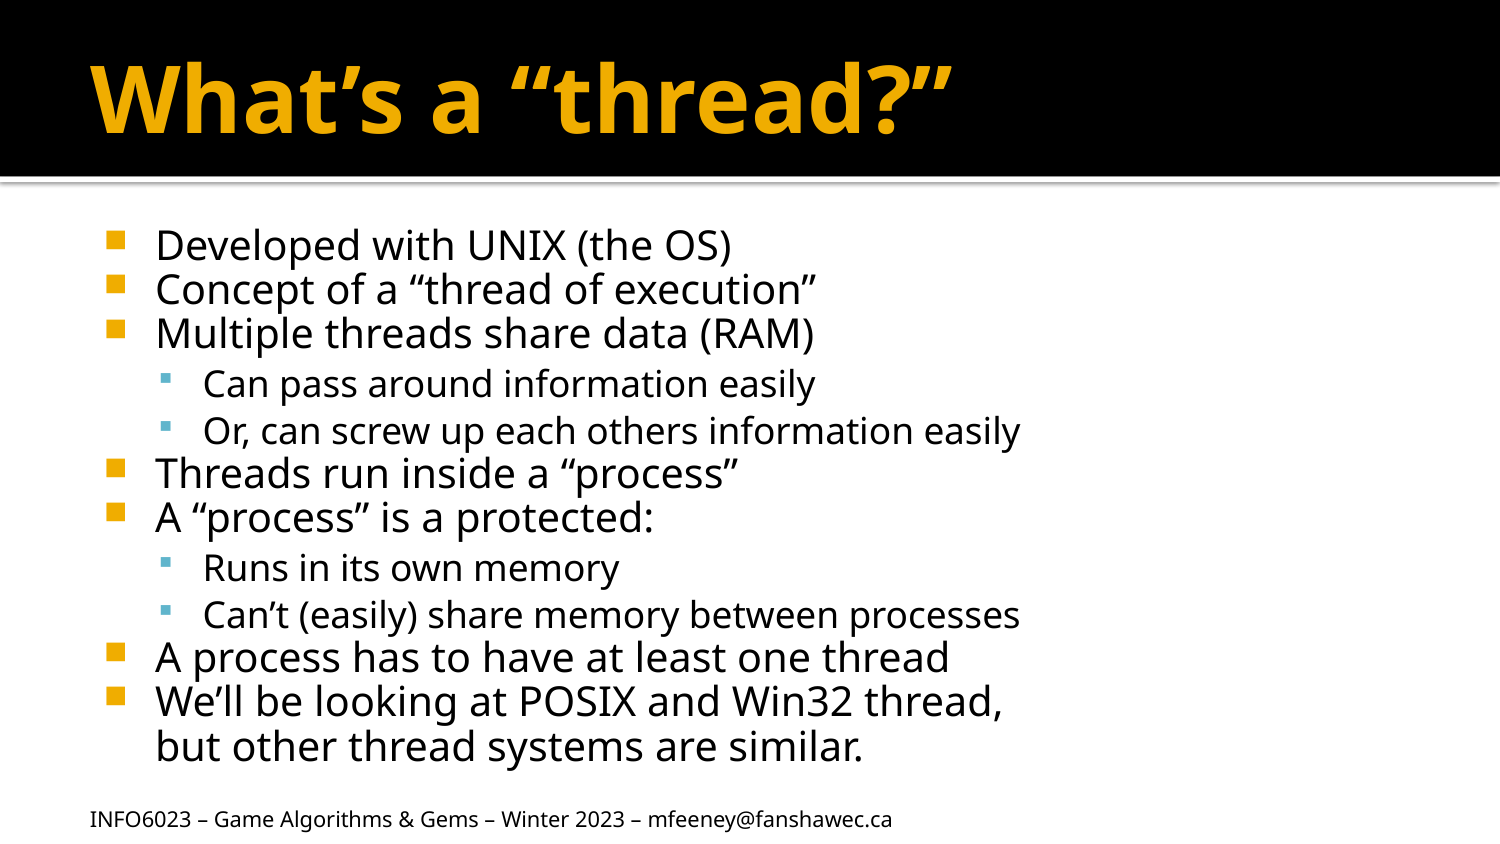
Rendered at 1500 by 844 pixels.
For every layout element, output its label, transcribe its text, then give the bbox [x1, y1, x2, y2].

title What’s a “thread?” [75, 19, 1425, 174]
list Developed with UNIX (the OS) Concept of a “thread of execution” Multiple threads share data (RAM) Can pass around information easily Or, can screw up each others information easily Threads run inside a “process” A “process” is a protected: Runs in its own memory Can’t (easily) share memory between processes A process has to have at least one thread We’ll be looking at POSIX and Win32 thread, but other thread systems are similar. [75, 209, 1425, 779]
